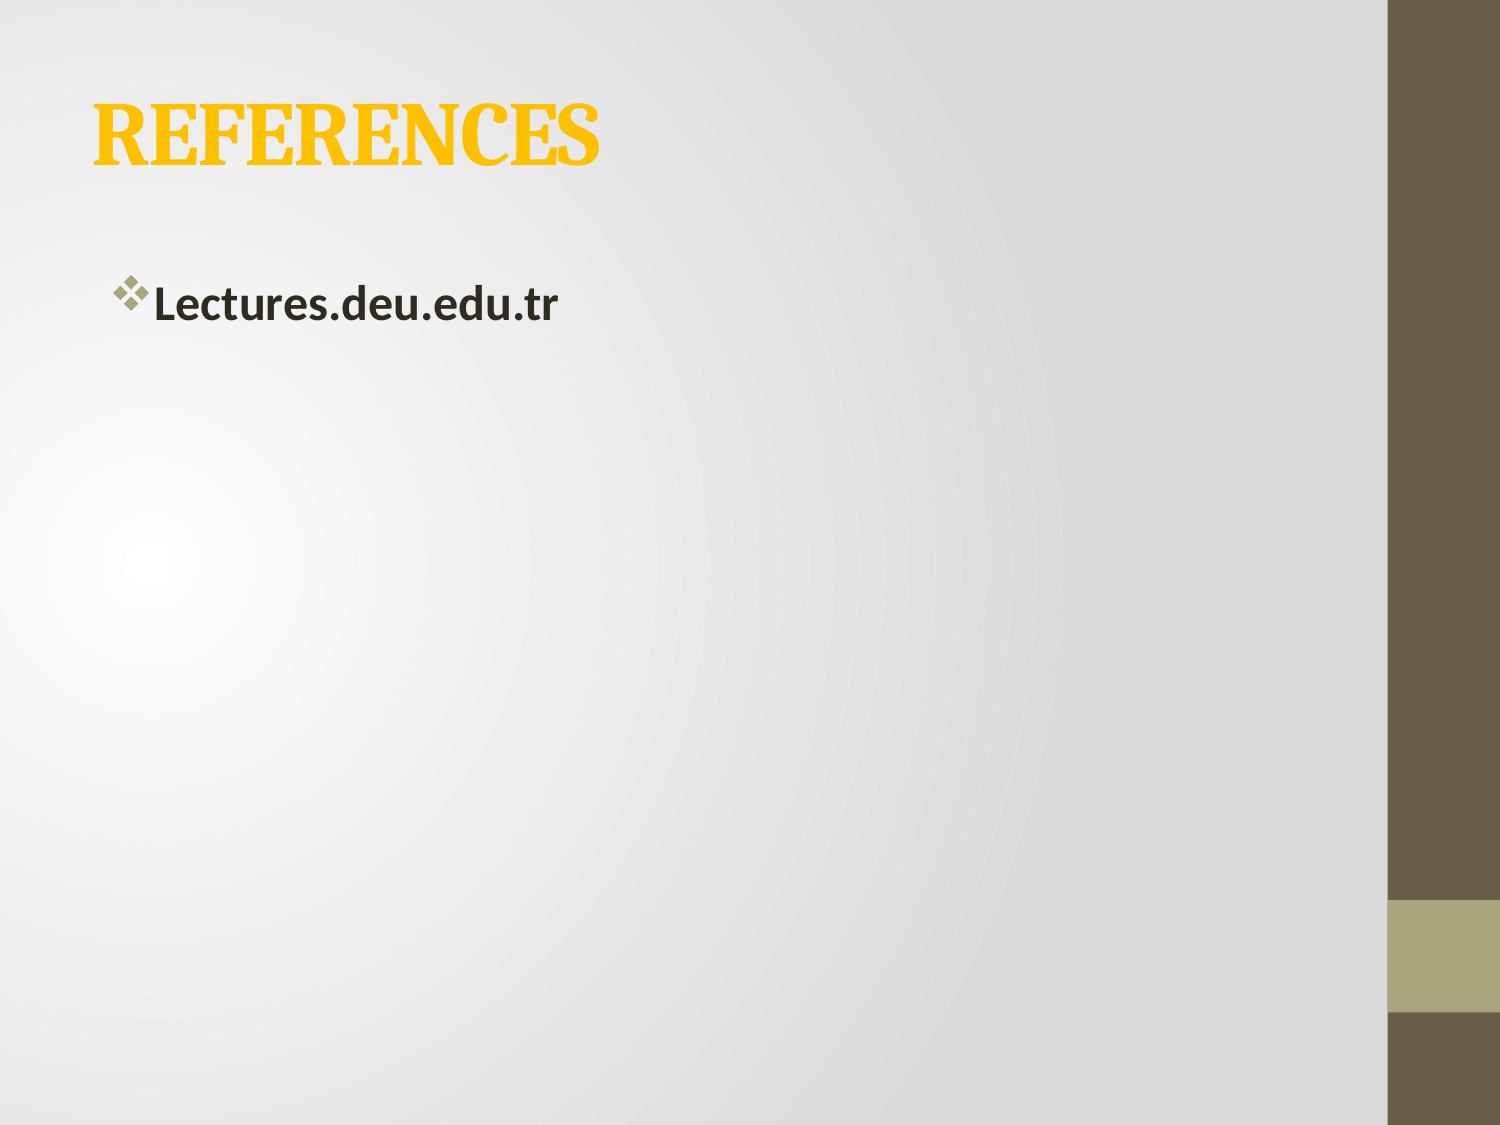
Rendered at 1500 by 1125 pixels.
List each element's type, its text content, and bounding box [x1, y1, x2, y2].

list Lectures.deu.edu.tr [75, 262, 1325, 1050]
title REFERENCES [76, 90, 1327, 278]
